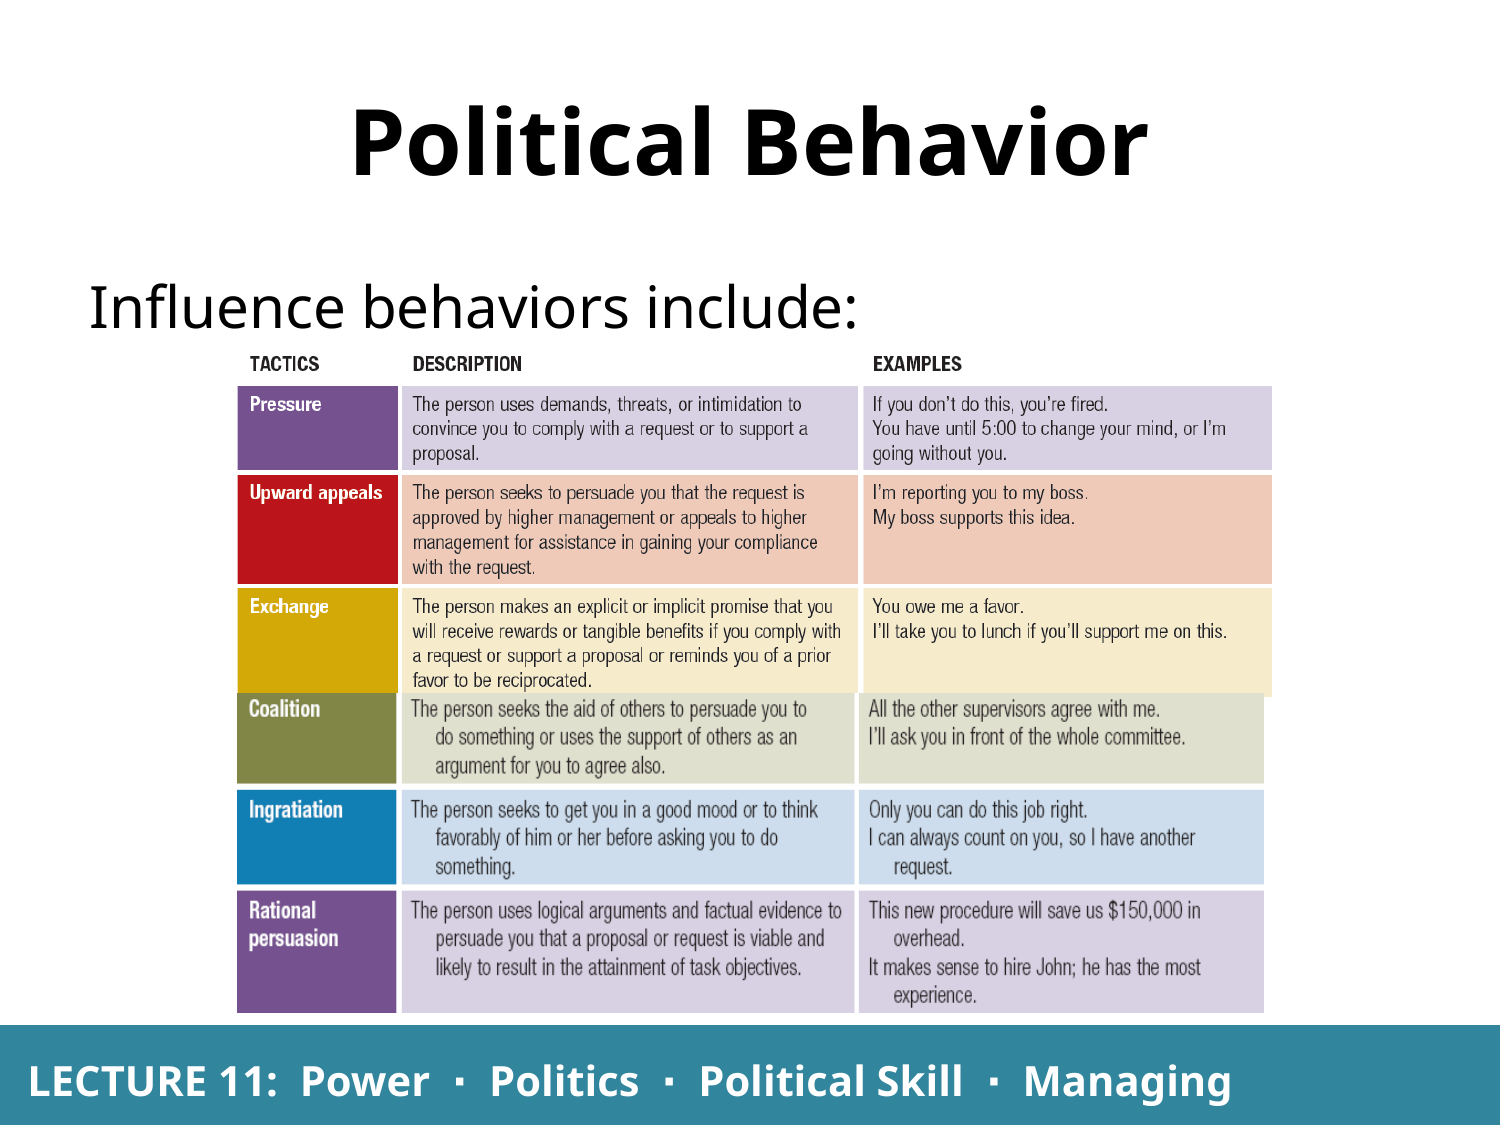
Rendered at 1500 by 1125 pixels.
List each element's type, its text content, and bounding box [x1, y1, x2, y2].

text_box Influence behaviors include: [74, 262, 1425, 1005]
text_box Political Behavior [74, 45, 1425, 233]
picture [237, 344, 1276, 1013]
text_box LECTURE 11: Power ∙ Politics ∙ Political Skill ∙ Managing [12, 1046, 1488, 1112]
